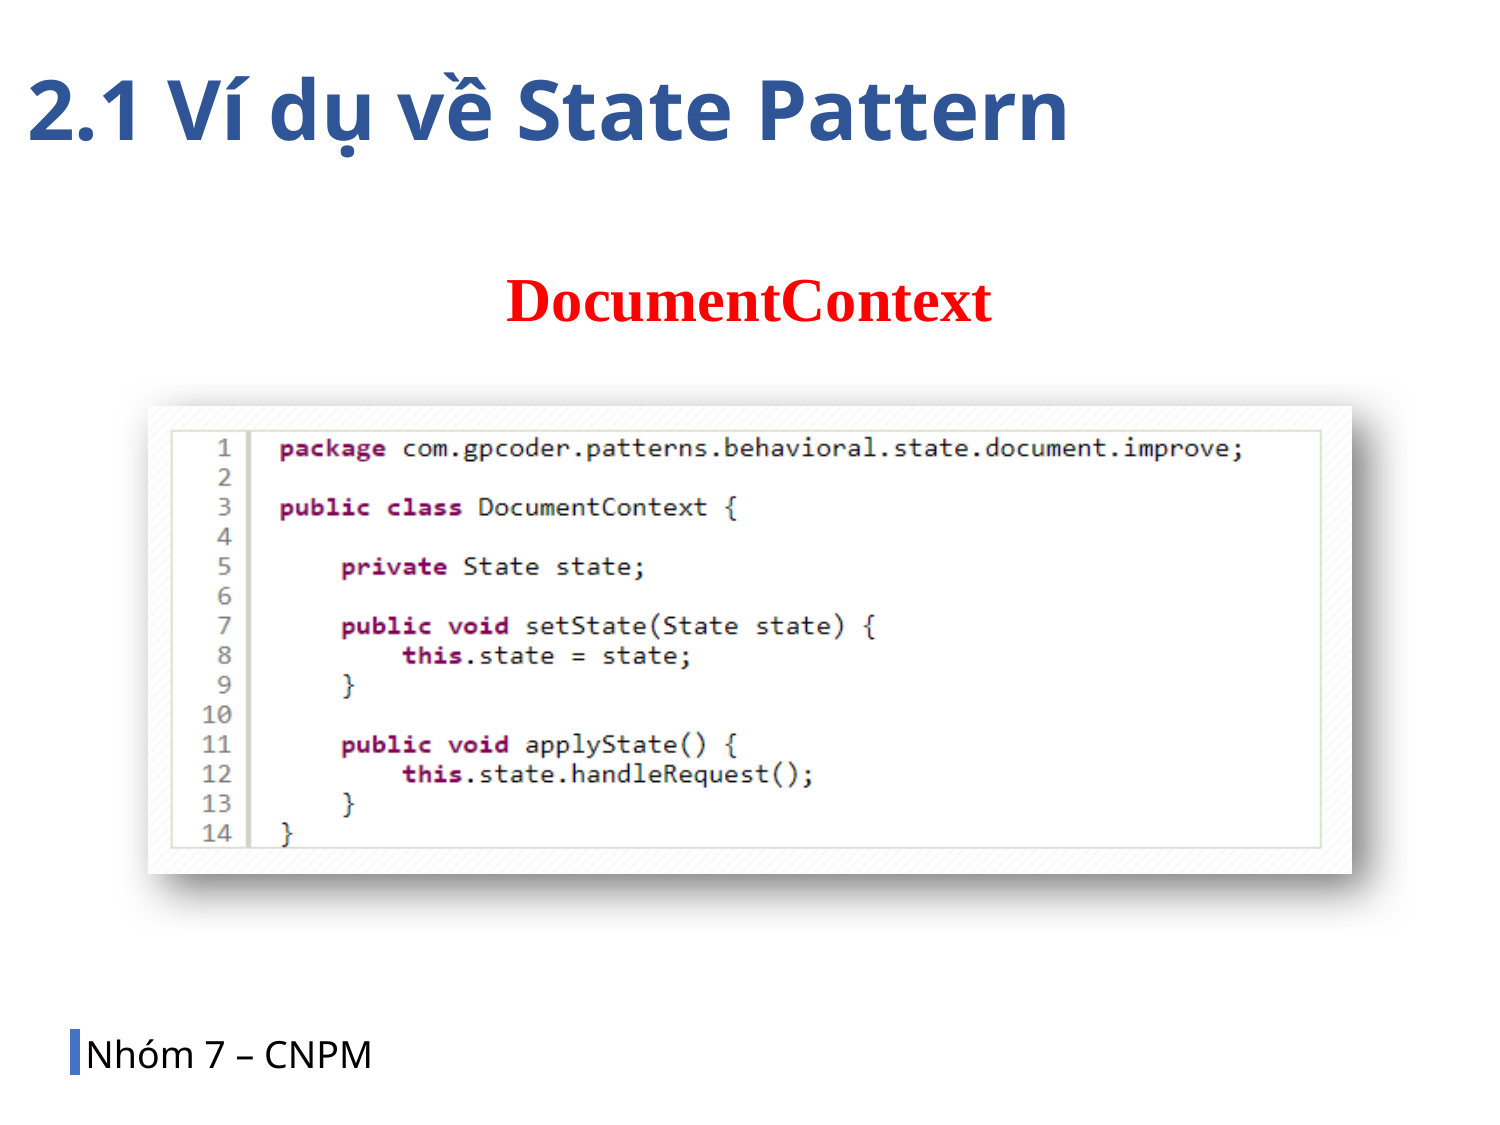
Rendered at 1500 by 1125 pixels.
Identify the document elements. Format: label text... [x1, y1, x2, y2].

text_box DocumentContext [492, 251, 1008, 342]
picture [147, 406, 1352, 874]
text_box Nhóm 7 – CNPM [70, 1023, 389, 1084]
text_box 2.1 Ví dụ về State Pattern [12, 50, 1088, 165]
